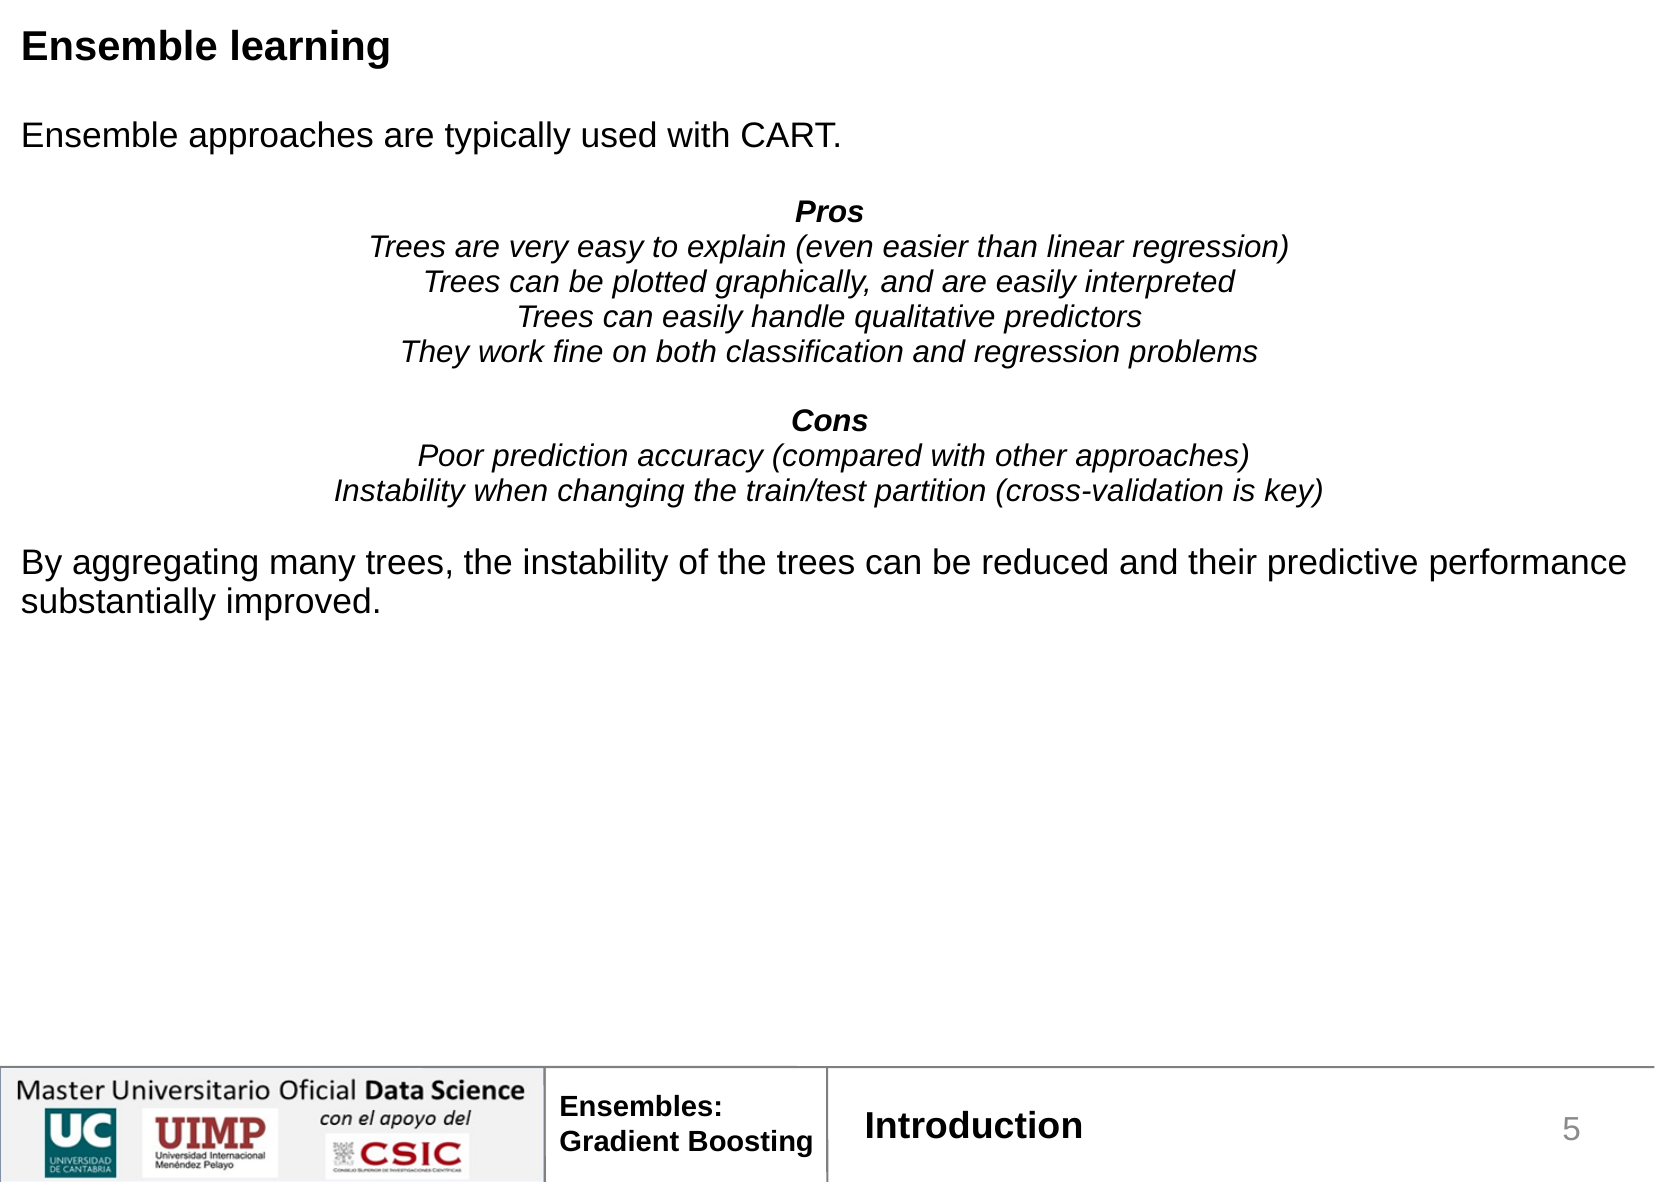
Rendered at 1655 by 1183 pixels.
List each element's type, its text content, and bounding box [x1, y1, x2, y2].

text_box Ensemble learning Ensemble approaches are typically used with CART. Pros Trees are very easy to explain (even easier than linear regression) Trees can be plotted graphically, and are easily interpreted Trees can easily handle qualitative predictors They work fine on both classification and regression problems Cons Poor prediction accuracy (compared with other approaches) Instability when changing the train/test partition (cross-validation is key) By aggregating many trees, the instability of the trees can be reduced and their predictive performance substantially improved. [6, 13, 1654, 1064]
picture [0, 1068, 543, 1182]
text_box Introduction [849, 1093, 1524, 1146]
text_box 1 [1473, 1095, 1596, 1159]
picture [546, 1069, 550, 1182]
